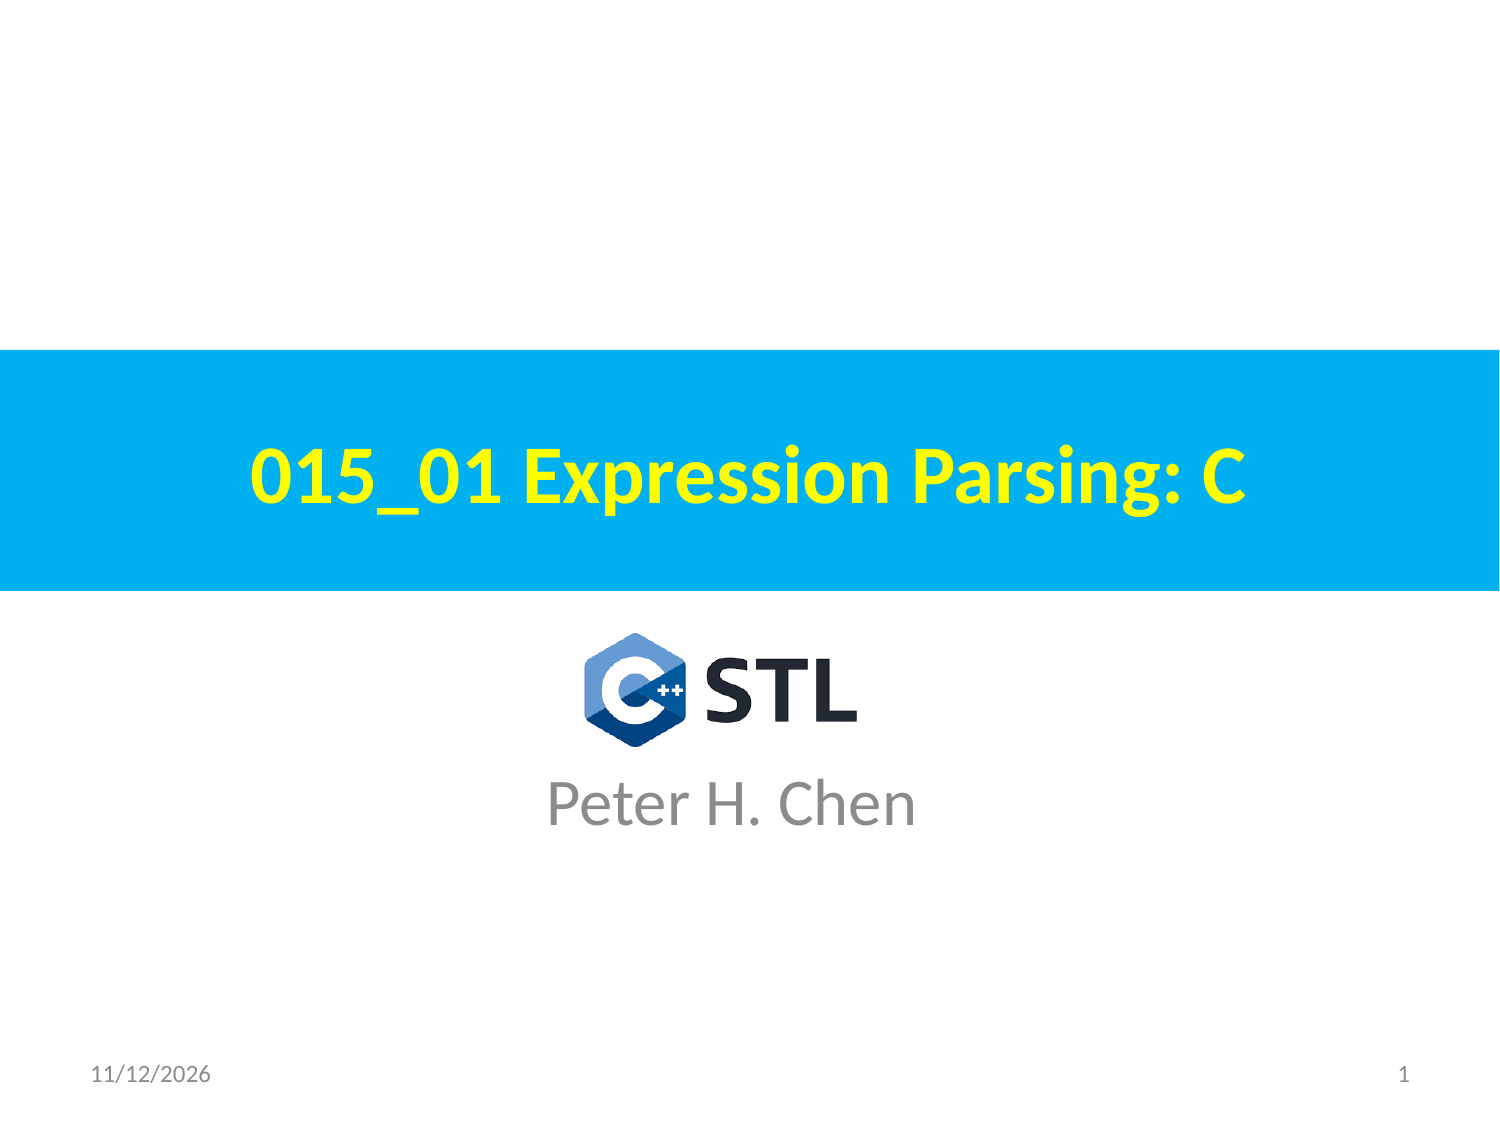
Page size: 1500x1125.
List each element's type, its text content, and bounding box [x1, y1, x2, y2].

subtitle Peter H. Chen [206, 751, 1257, 866]
slide_number 1 [1074, 1042, 1425, 1103]
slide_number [75, 1042, 425, 1103]
picture [584, 633, 857, 747]
title 015_01 Expression Parsing: C [0, 349, 1500, 591]
